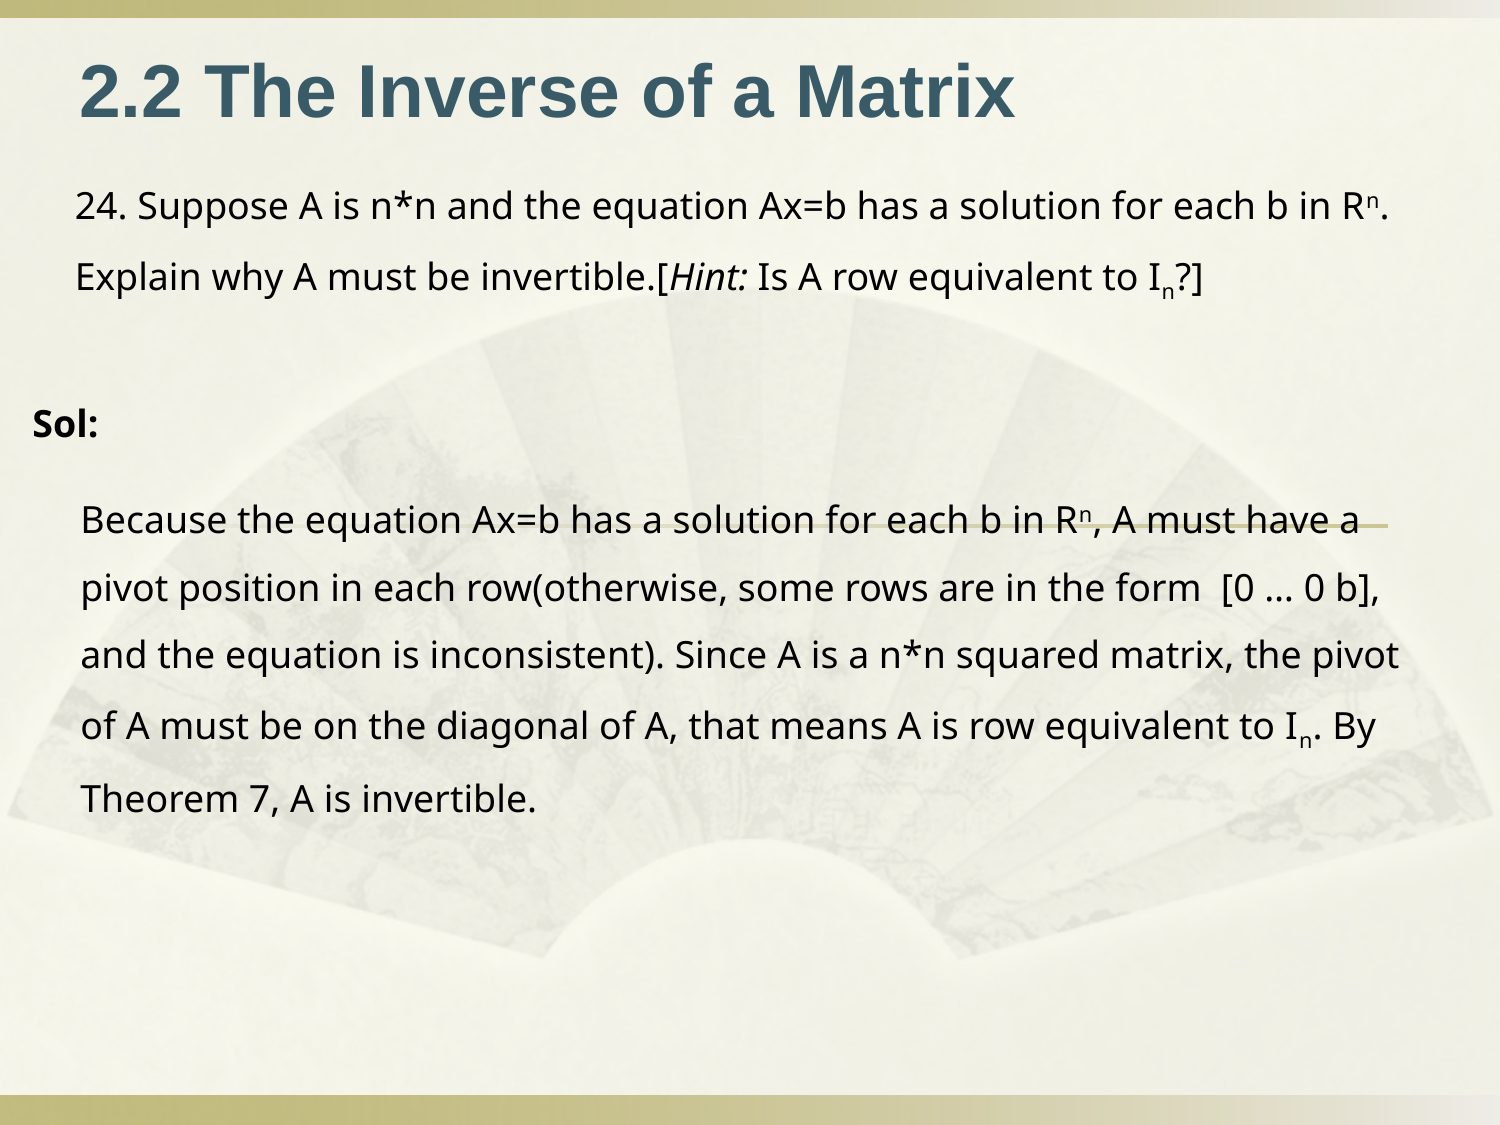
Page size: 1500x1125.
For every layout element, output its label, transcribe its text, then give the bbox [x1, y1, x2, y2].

text_box 24. Suppose A is n*n and the equation Ax=b has a solution for each b in Rn. Explain why A must be invertible.[Hint: Is A row equivalent to In?] [60, 152, 1442, 312]
text_box Because the equation Ax=b has a solution for each b in Rn, A must have a pivot position in each row(otherwise, some rows are in the form [0 … 0 b], and the equation is inconsistent). Since A is a n*n squared matrix, the pivot of A must be on the diagonal of A, that means A is row equivalent to In. By Theorem 7, A is invertible. [65, 466, 1447, 828]
text_box Sol: [17, 370, 1483, 453]
text_box 2.2 The Inverse of a Matrix [64, 35, 1032, 140]
